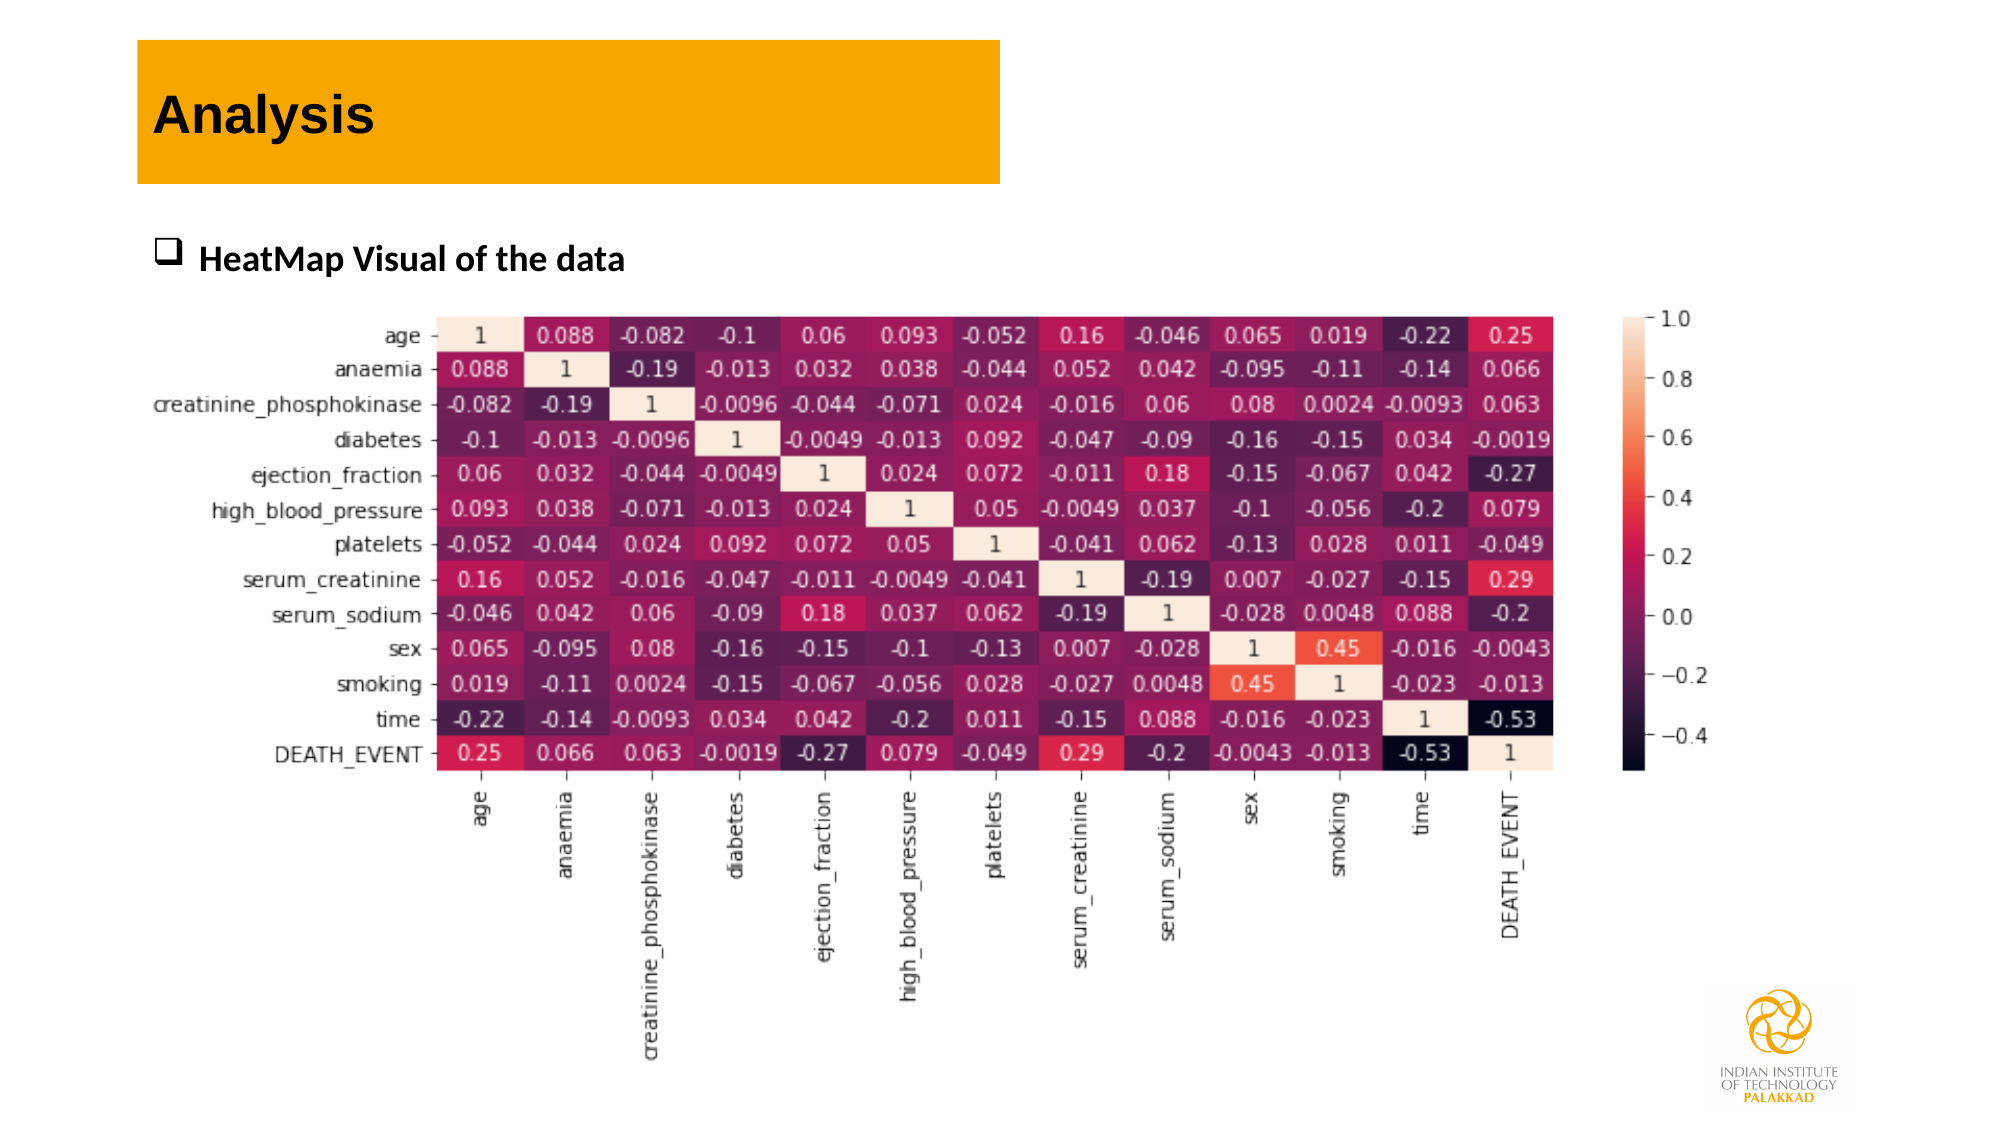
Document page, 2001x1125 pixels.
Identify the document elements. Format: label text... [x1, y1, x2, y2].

text_box Analysis [137, 39, 1000, 184]
text_box HeatMap Visual of the data [137, 226, 661, 287]
picture [137, 296, 1857, 1115]
